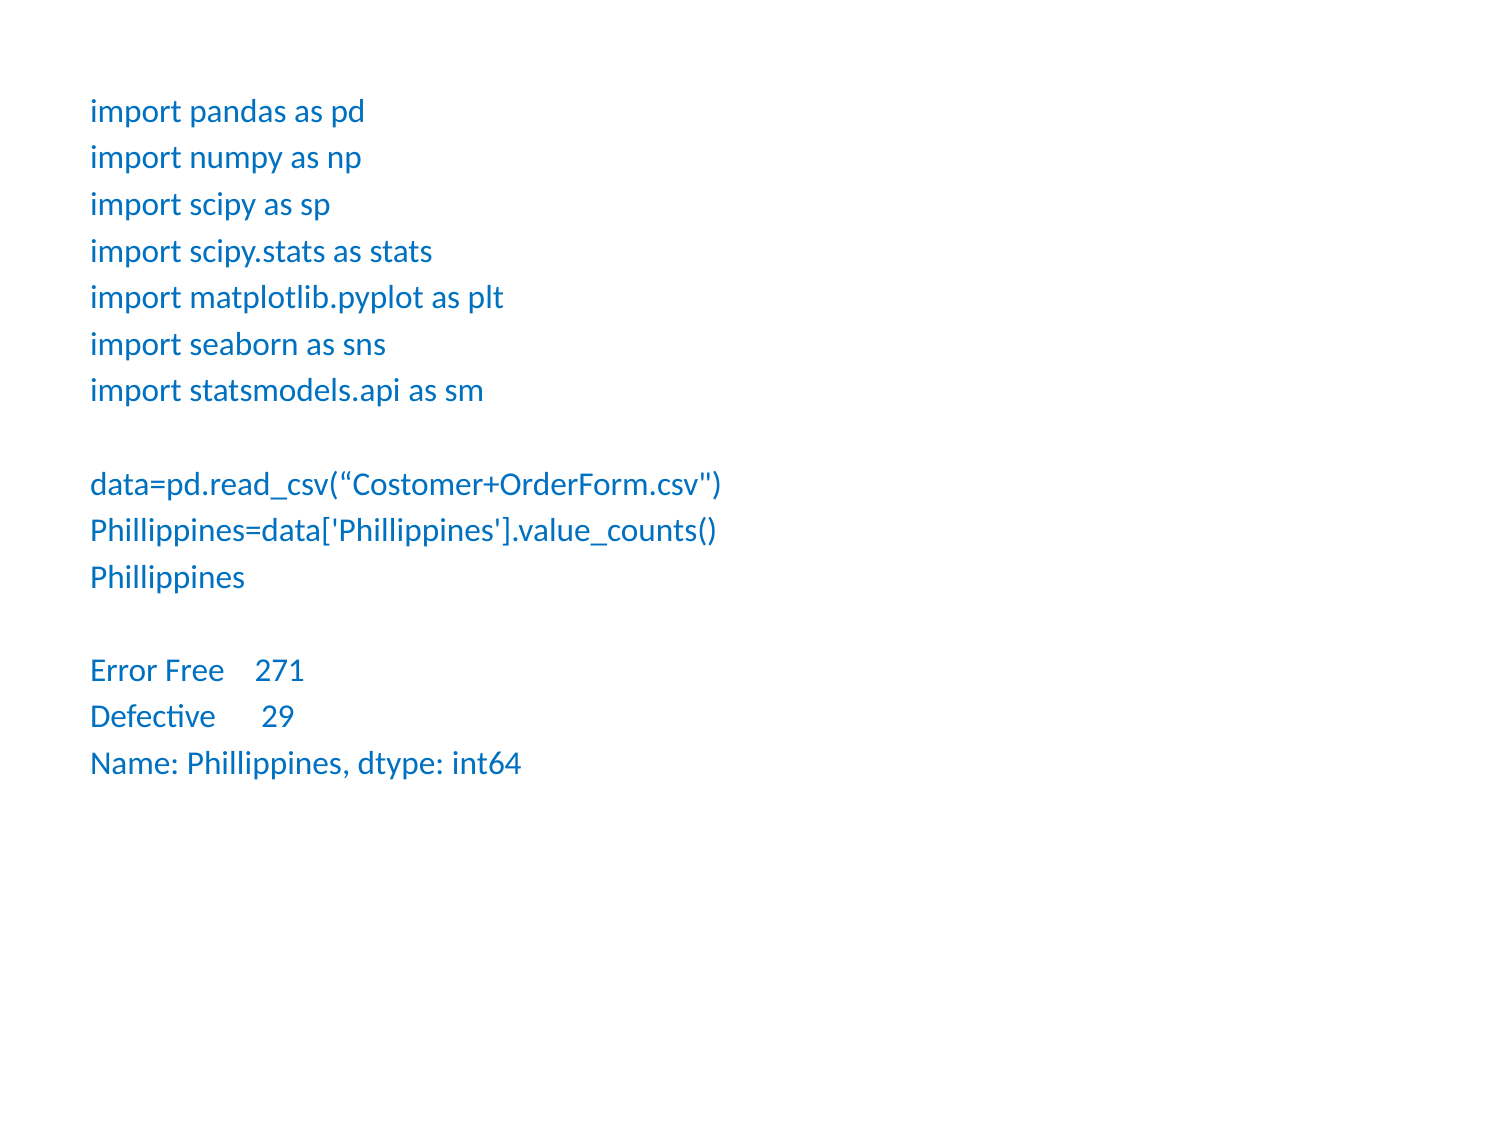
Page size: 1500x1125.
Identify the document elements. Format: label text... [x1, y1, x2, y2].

list import pandas as pd import numpy as np import scipy as sp import scipy.stats as stats import matplotlib.pyplot as plt import seaborn as sns import statsmodels.api as sm data=pd.read_csv(“Costomer+OrderForm.csv") Phillippines=data['Phillippines'].value_counts() Phillippines Error Free 271 Defective 29 Name: Phillippines, dtype: int64 [75, 81, 1425, 1005]
